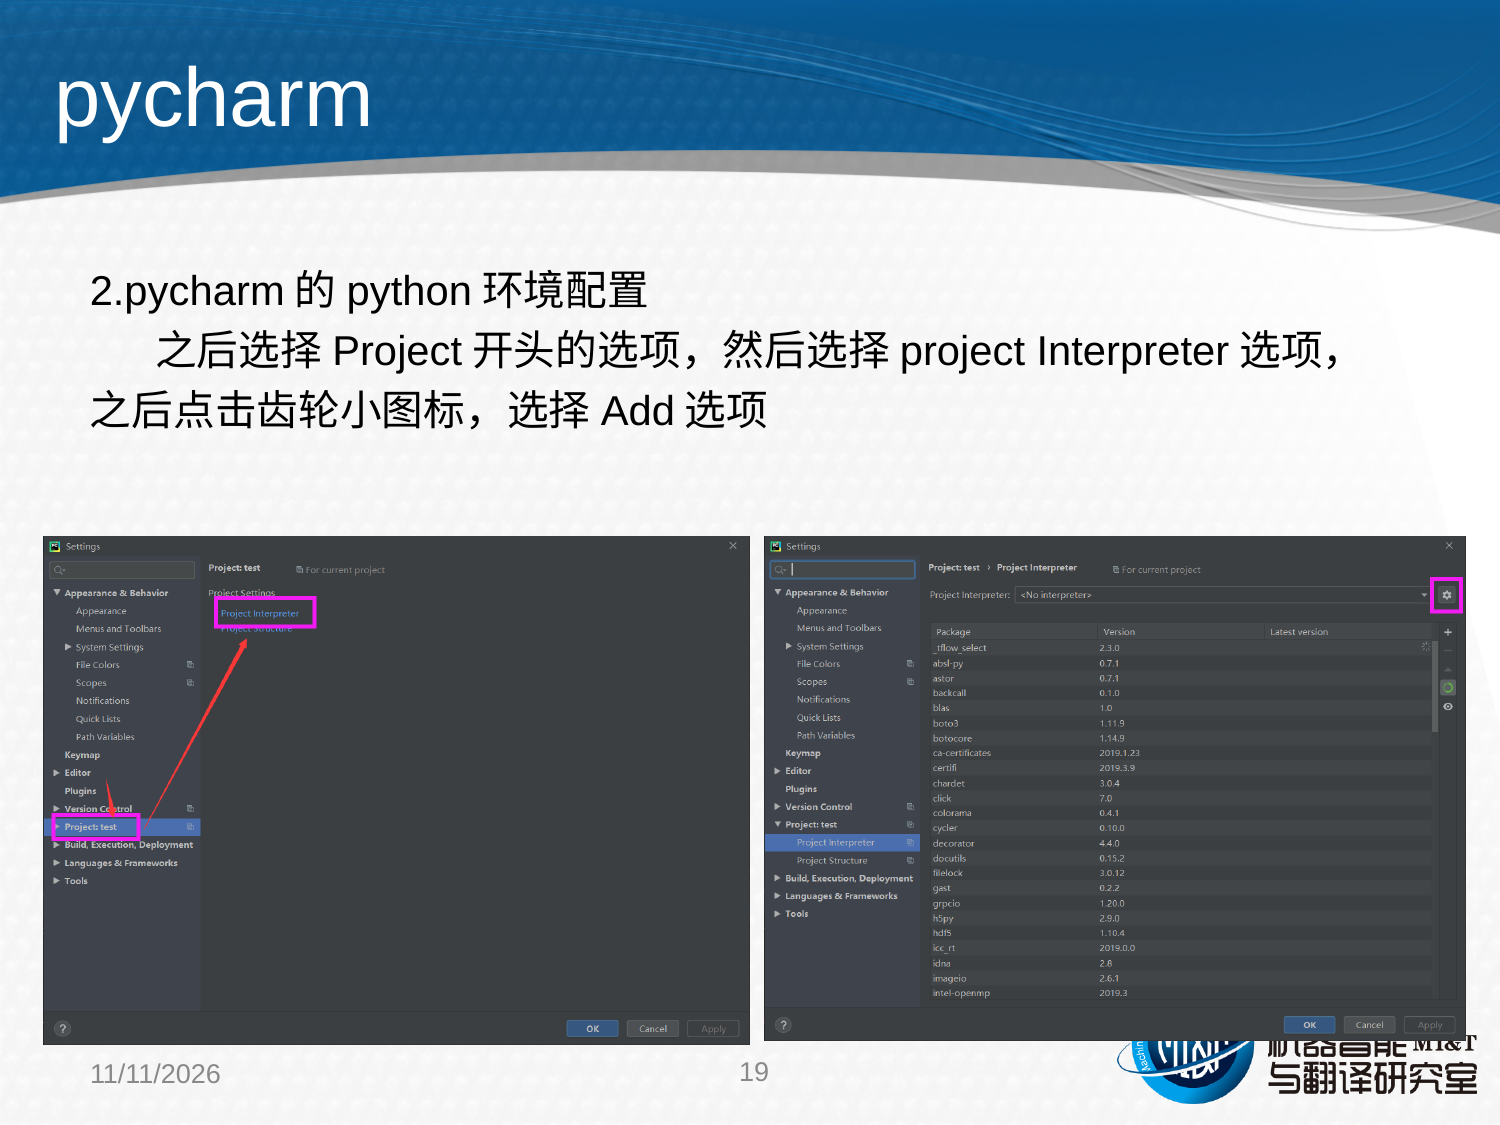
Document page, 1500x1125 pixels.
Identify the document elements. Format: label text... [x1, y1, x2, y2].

picture [0, 0, 1500, 1125]
text_box 2.pycharm的python环境配置 之后选择Project开头的选项，然后选择project Interpreter选项，之后点击齿轮小图标，选择Add选项 [75, 246, 1400, 442]
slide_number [75, 1053, 425, 1103]
text_box pycharm [39, 36, 1306, 151]
slide_number 19 [434, 1040, 785, 1101]
